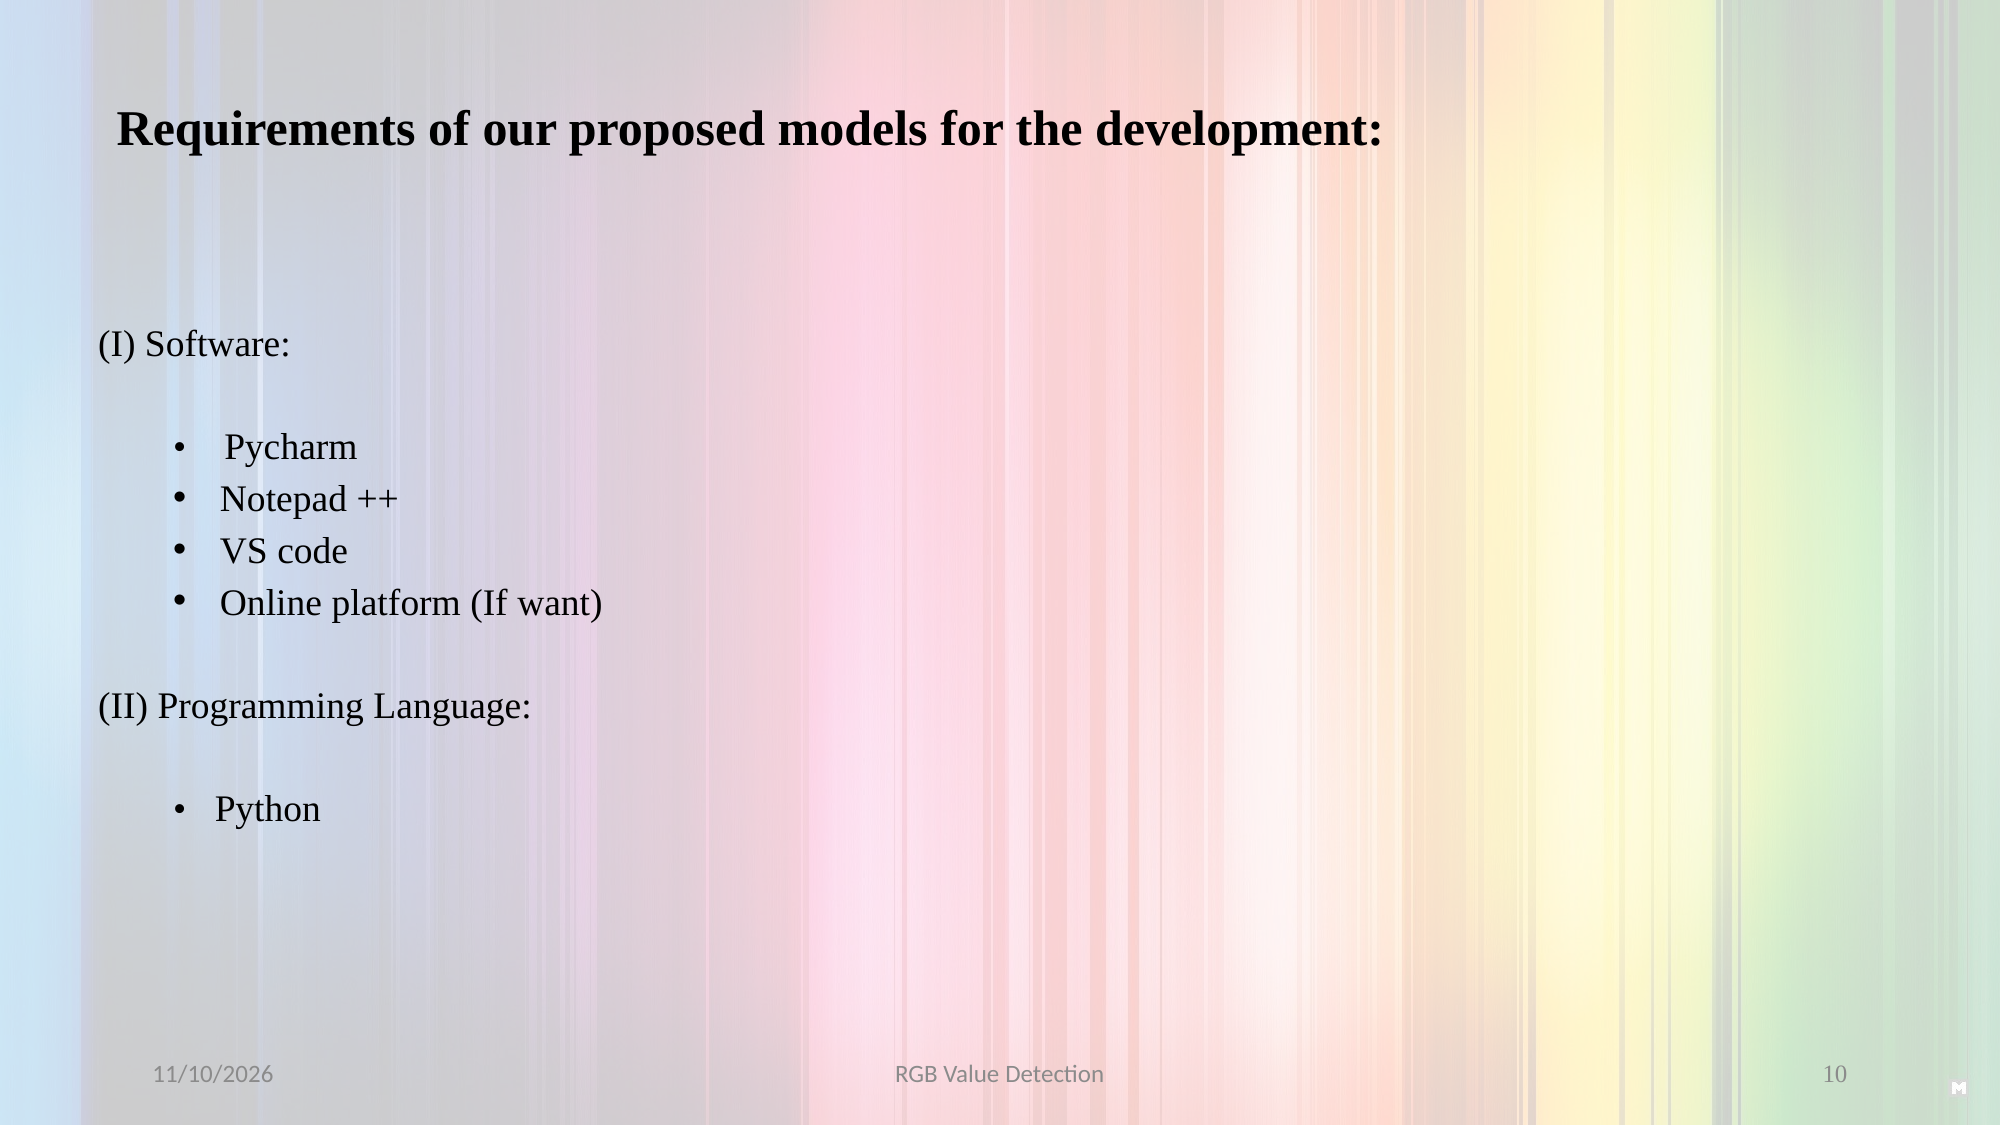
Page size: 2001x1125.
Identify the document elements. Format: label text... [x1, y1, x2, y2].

footer RGB Value Detection [662, 1042, 1338, 1103]
text_box Requirements of our proposed models for the development: [101, 88, 1400, 163]
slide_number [137, 1042, 588, 1103]
slide_number 10 [1412, 1042, 1863, 1103]
text_box (I) Software: • Pycharm Notepad ++ VS code Online platform (If want) (II) Programming Language: • Python [83, 304, 759, 837]
